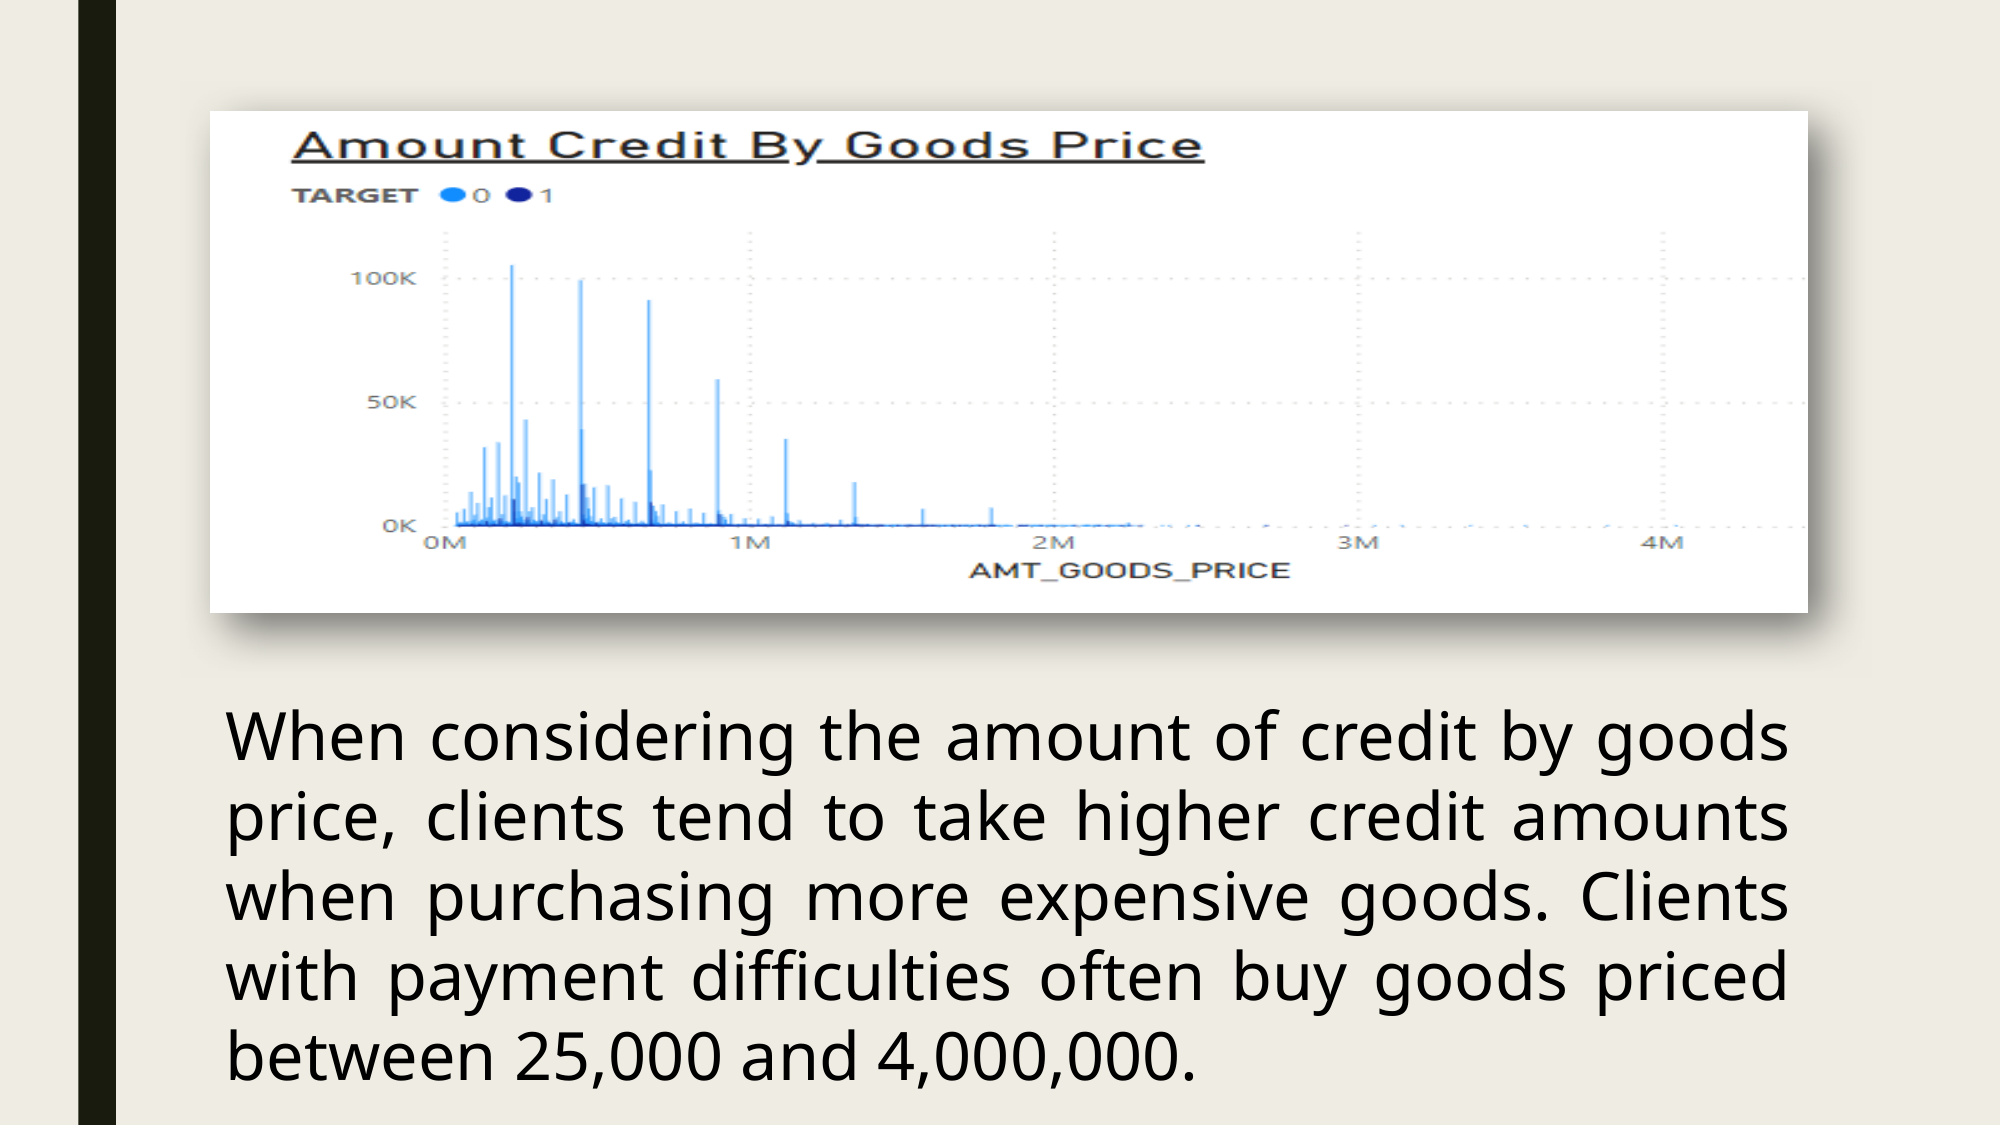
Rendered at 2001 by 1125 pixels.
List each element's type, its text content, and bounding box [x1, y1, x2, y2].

picture [210, 111, 1808, 614]
text_box When considering the amount of credit by goods price, clients tend to take higher credit amounts when purchasing more expensive goods. Clients with payment difficulties often buy goods priced between 25,000 and 4,000,000. [210, 686, 1808, 1102]
